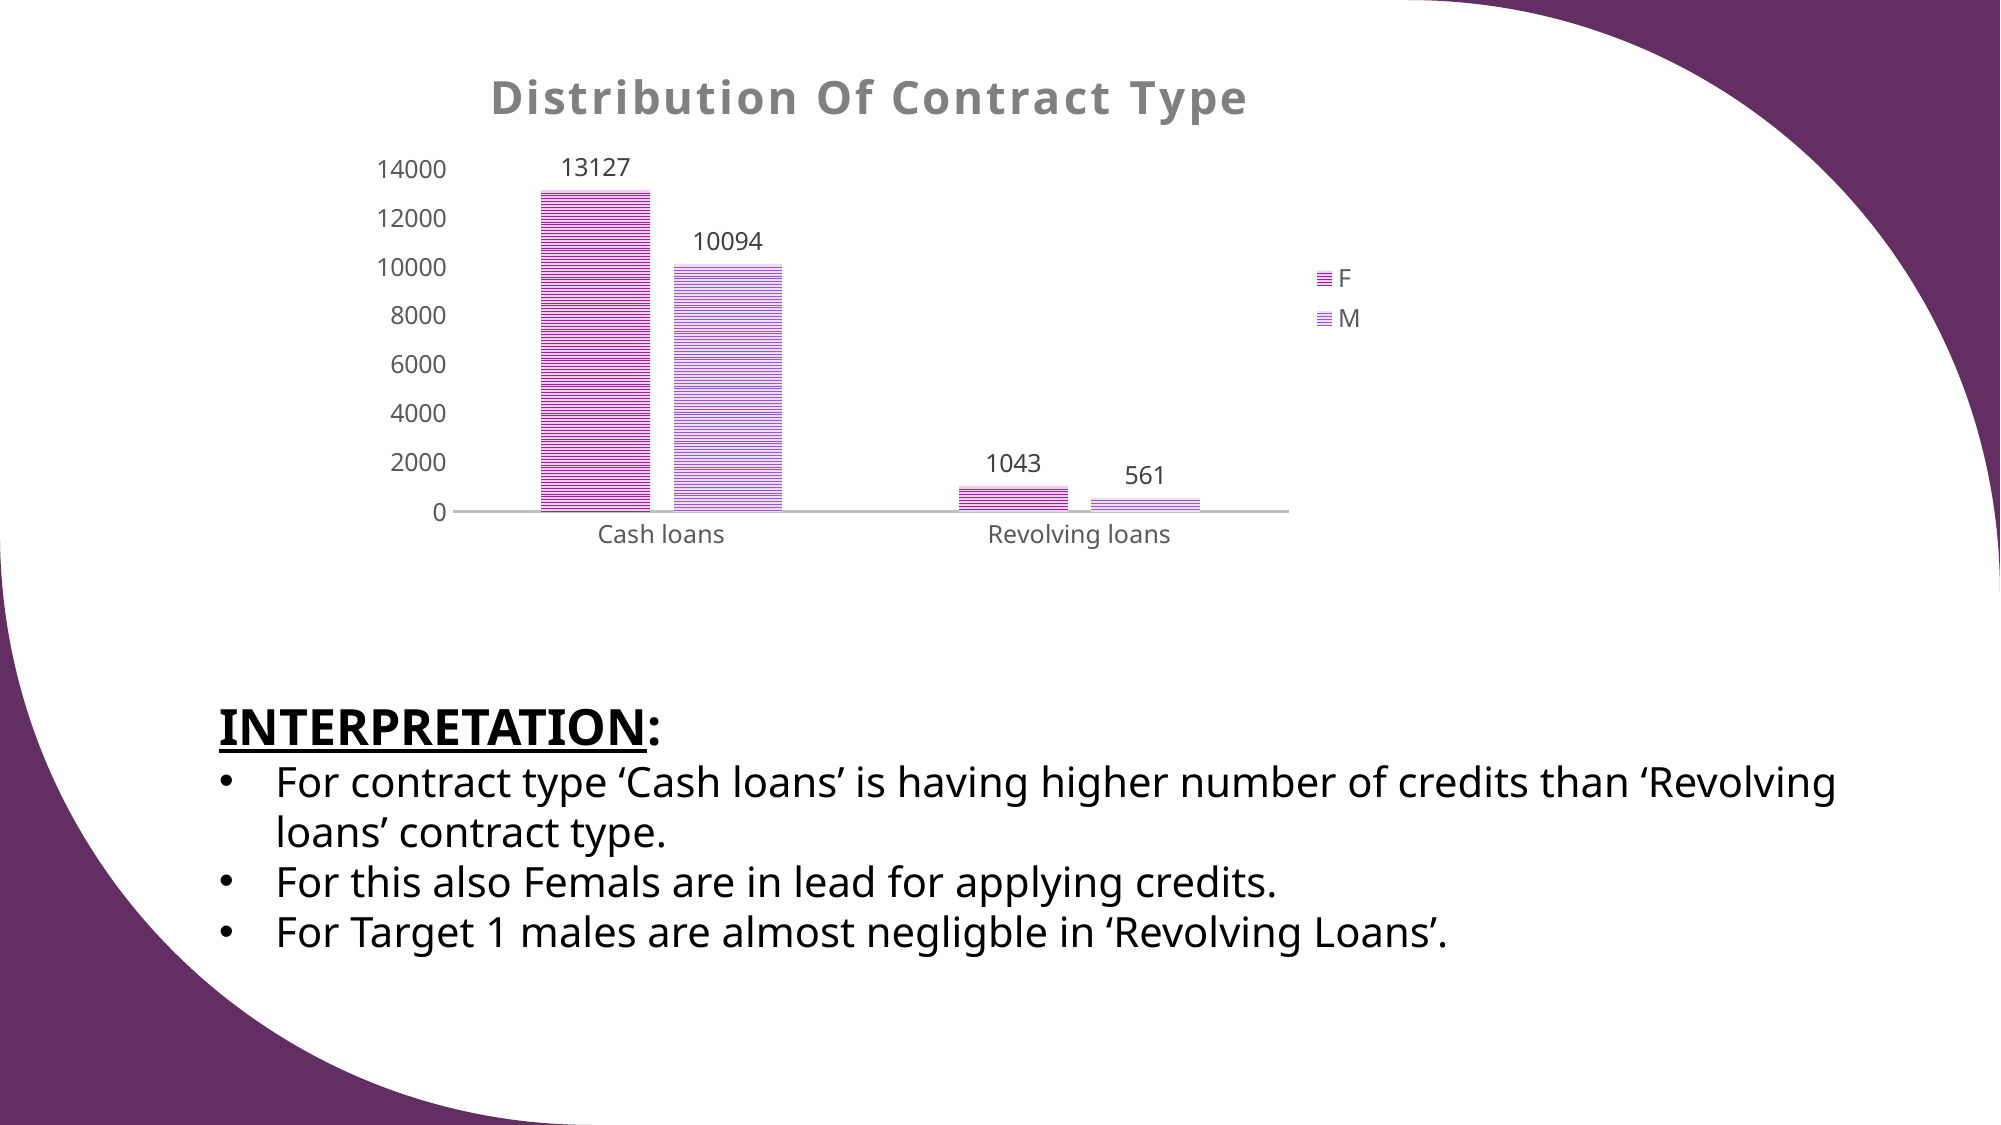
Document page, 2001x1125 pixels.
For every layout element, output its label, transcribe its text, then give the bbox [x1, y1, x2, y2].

text_box INTERPRETATION: For contract type ‘Cash loans’ is having higher number of credits than ‘Revolving loans’ contract type. For this also Femals are in lead for applying credits. For Target 1 males are almost negligble in ‘Revolving Loans’. [204, 688, 1933, 963]
chart [355, 33, 1383, 563]
